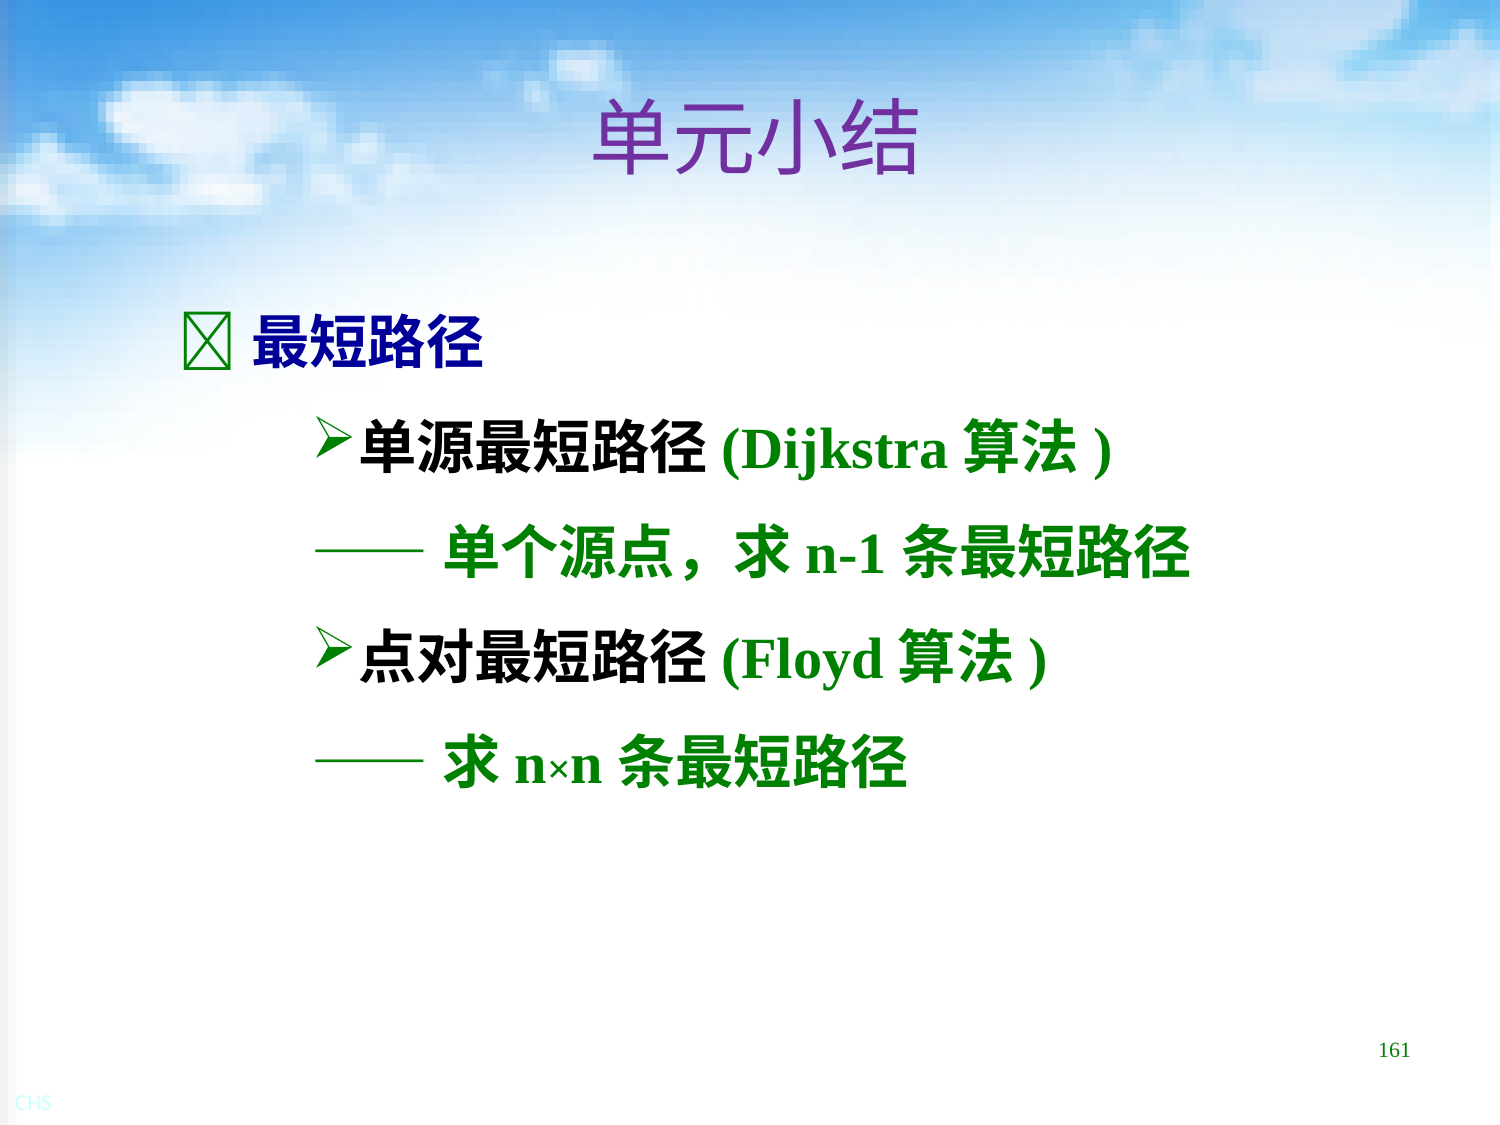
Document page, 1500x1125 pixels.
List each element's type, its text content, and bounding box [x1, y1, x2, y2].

slide_number 161 [1359, 1031, 1430, 1067]
picture [0, 0, 1500, 1125]
list 最短路径 单源最短路径(Dijkstra算法) ——单个源点，求n-1条最短路径 点对最短路径(Floyd算法) ——求n×n条最短路径 [163, 262, 1348, 973]
title 单元小结 [163, 44, 1348, 225]
